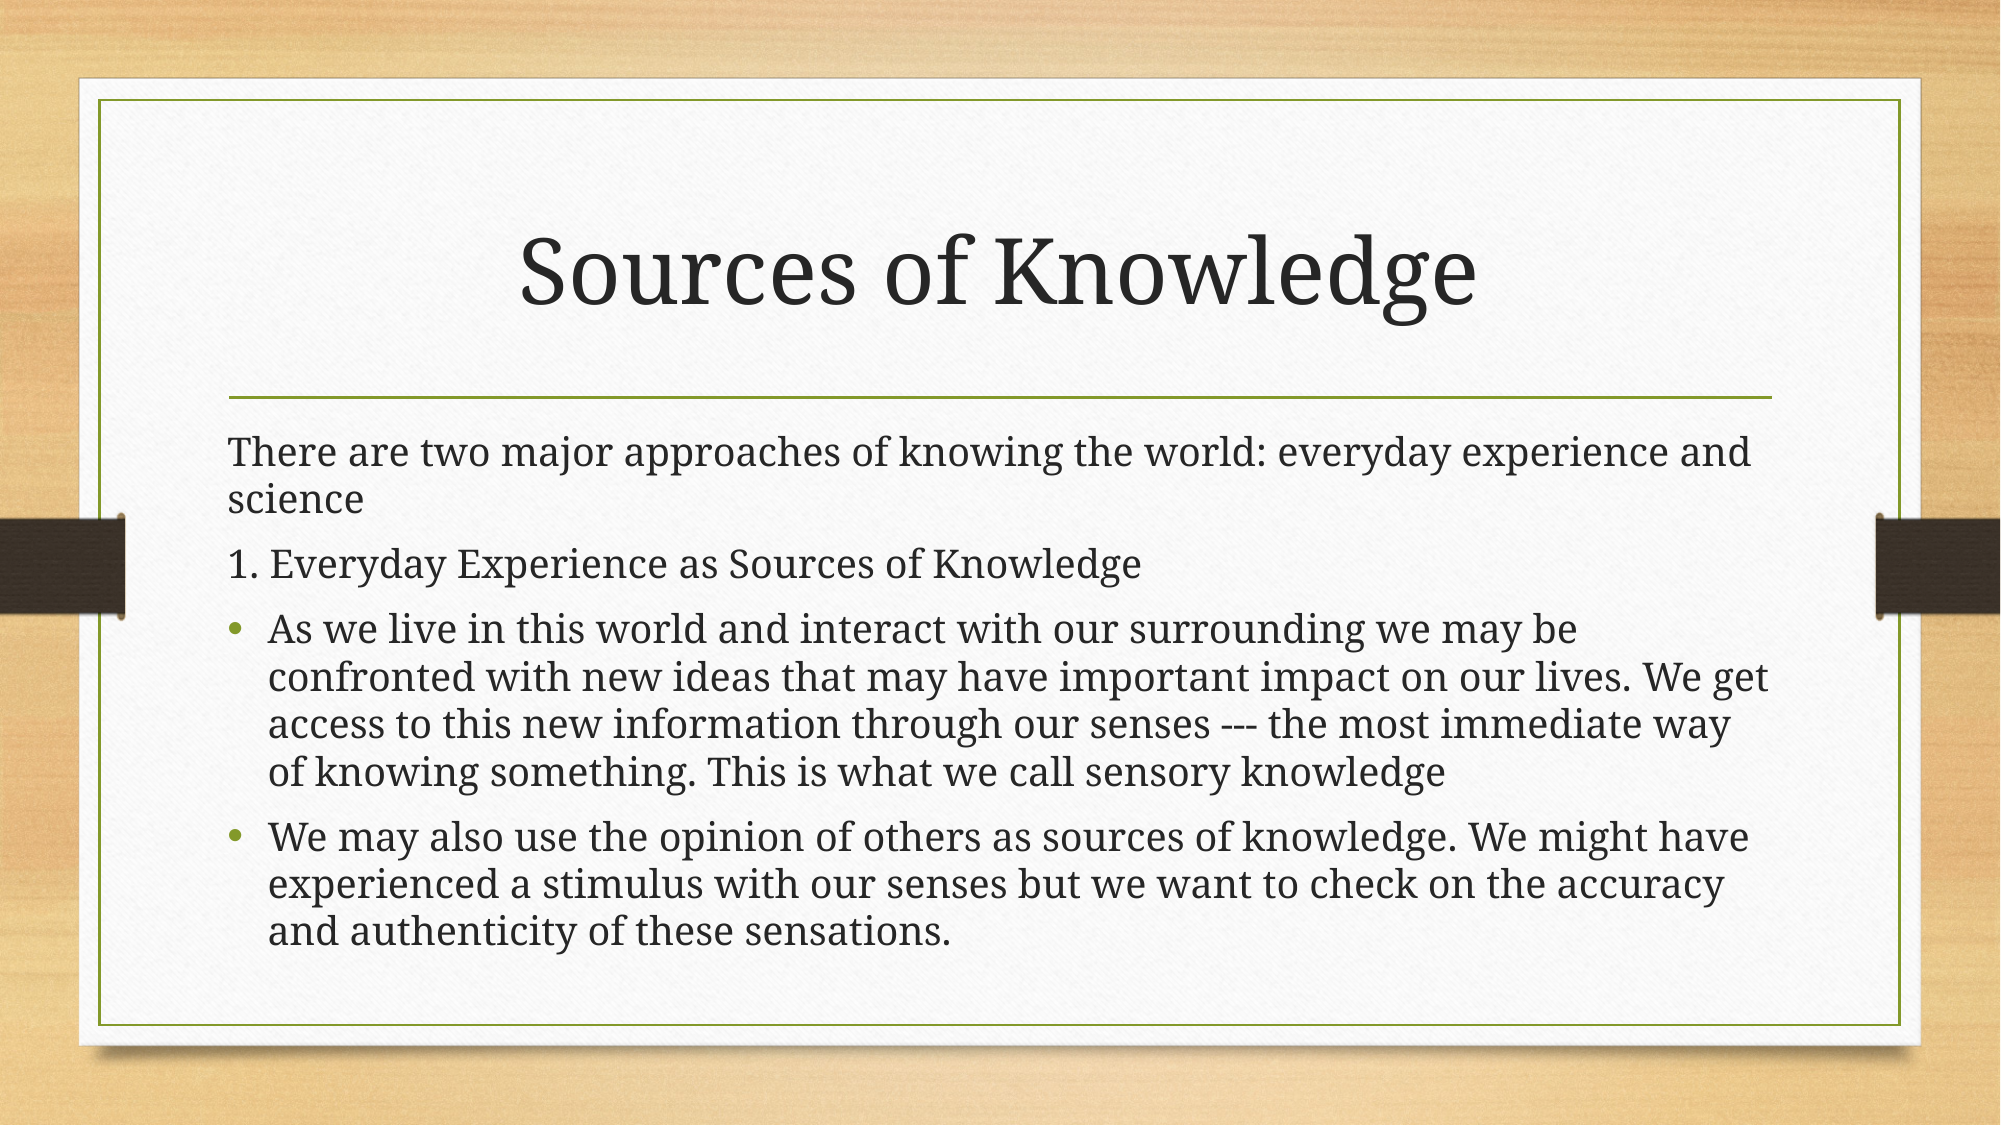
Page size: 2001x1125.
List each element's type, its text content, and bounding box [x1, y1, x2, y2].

list There are two major approaches of knowing the world: everyday experience and science 1. Everyday Experience as Sources of Knowledge As we live in this world and interact with our surrounding we may be confronted with new ideas that may have important impact on our lives. We get access to this new information through our senses --- the most immediate way of knowing something. This is what we call sensory knowledge We may also use the opinion of others as sources of knowledge. We might have experienced a stimulus with our senses but we want to check on the accuracy and authenticity of these sensations. [212, 419, 1788, 964]
picture [0, 0, 2001, 1125]
title Sources of Knowledge [212, 161, 1788, 375]
